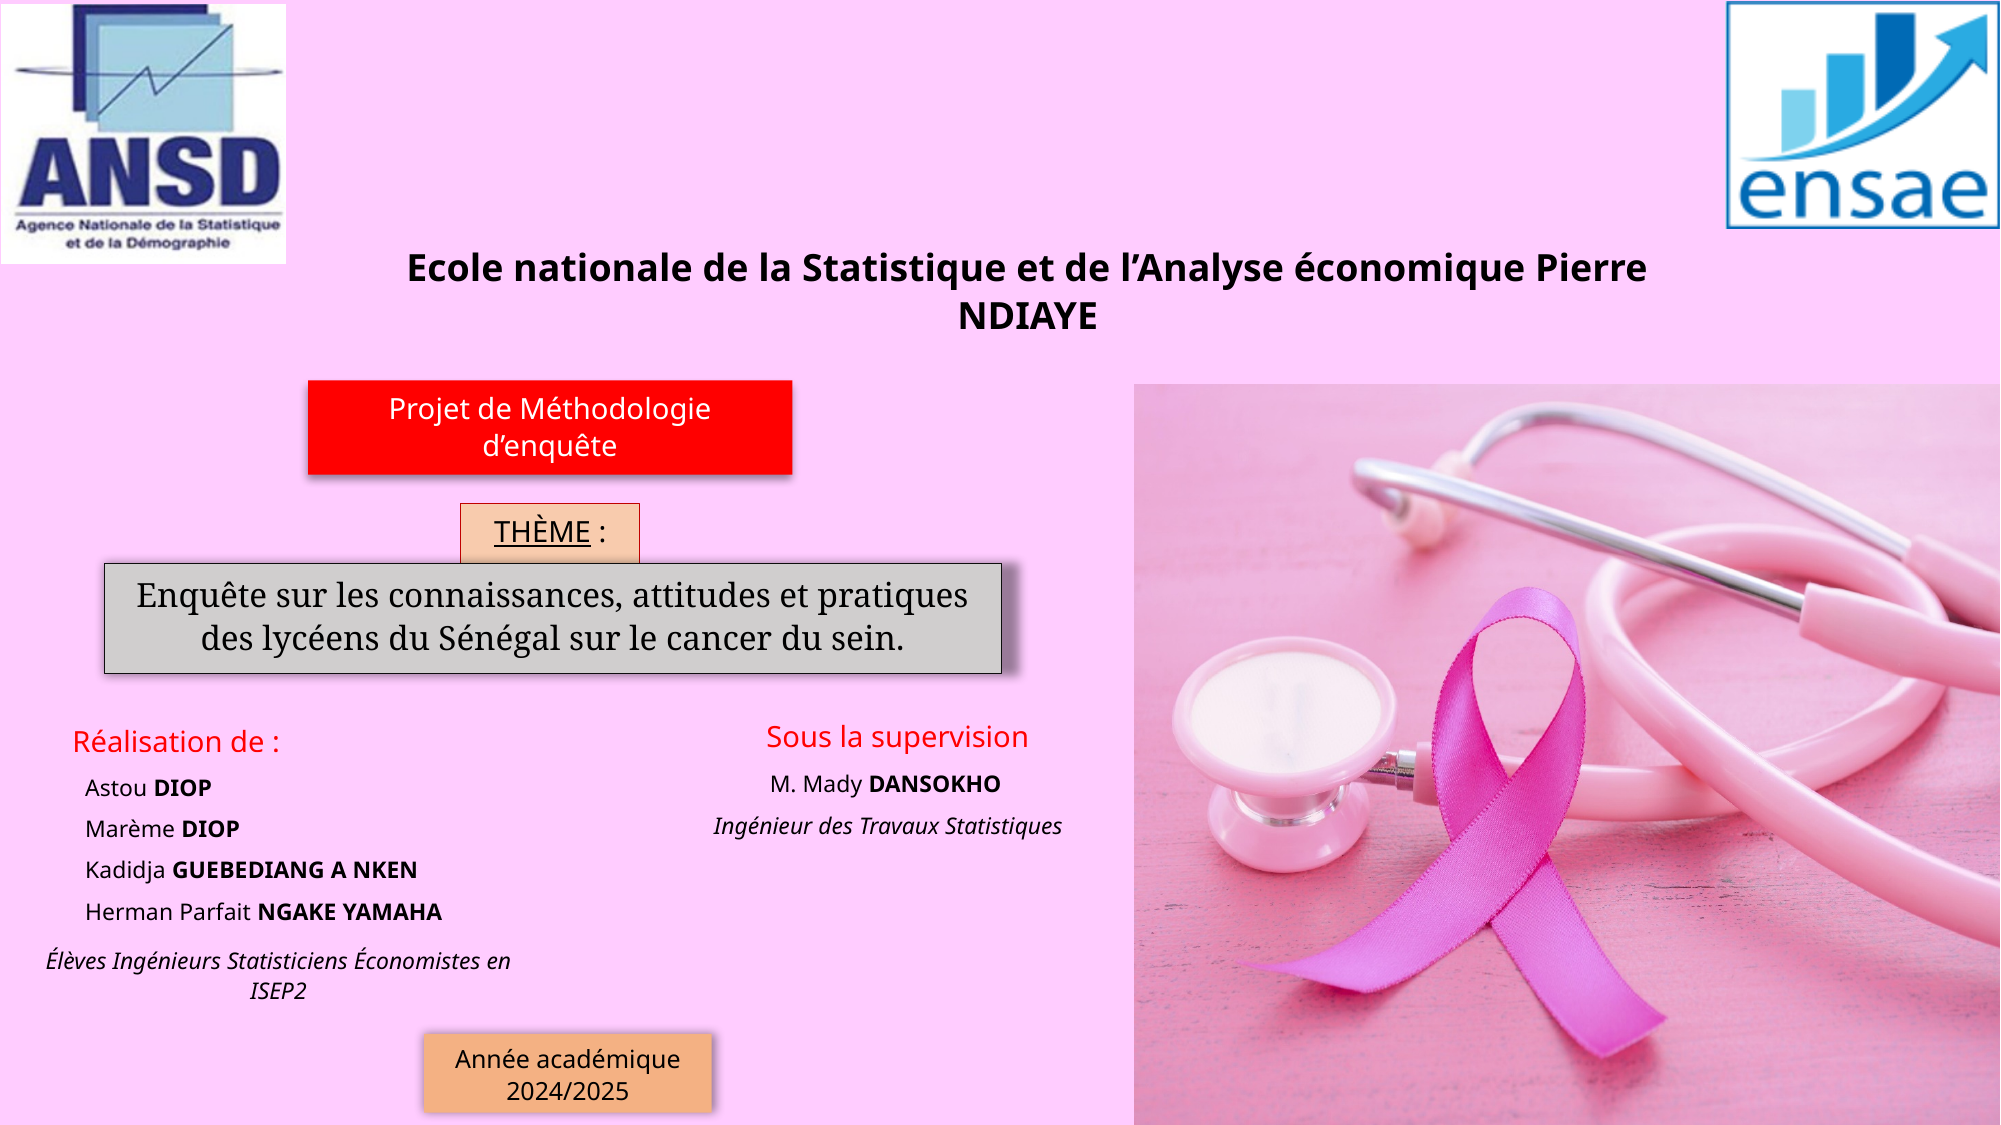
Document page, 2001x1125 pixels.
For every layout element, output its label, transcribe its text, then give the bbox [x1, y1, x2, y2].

text_box THÈME : [460, 503, 640, 555]
text_box Astou DIOP Marème DIOP Kadidja GUEBEDIANG A NKEN Herman Parfait NGAKE YAMAHA [70, 752, 491, 923]
text_box Ecole nationale de la Statistique et de l’Analyse économique Pierre NDIAYE [362, 233, 1694, 340]
text_box Sous la supervision de : [735, 708, 1061, 760]
text_box M. Mady DANSOKHO [754, 759, 1041, 802]
text_box Enquête sur les connaissances, attitudes et pratiques des lycéens du Sénégal sur le cancer du sein. [104, 563, 1002, 674]
text_box [0, 5, 2000, 1125]
text_box Ingénieur des Travaux Statistiques [693, 802, 1111, 849]
picture [1725, 1, 2000, 229]
picture [1134, 384, 2000, 1125]
text_box Réalisation de : [44, 713, 308, 756]
text_box Élèves Ingénieurs Statisticiens Économistes en ISEP2 [24, 937, 534, 1016]
text_box Projet de Méthodologie d’enquête [308, 380, 793, 475]
picture [0, 4, 286, 265]
text_box Année académique 2024/2025 [424, 1033, 712, 1113]
